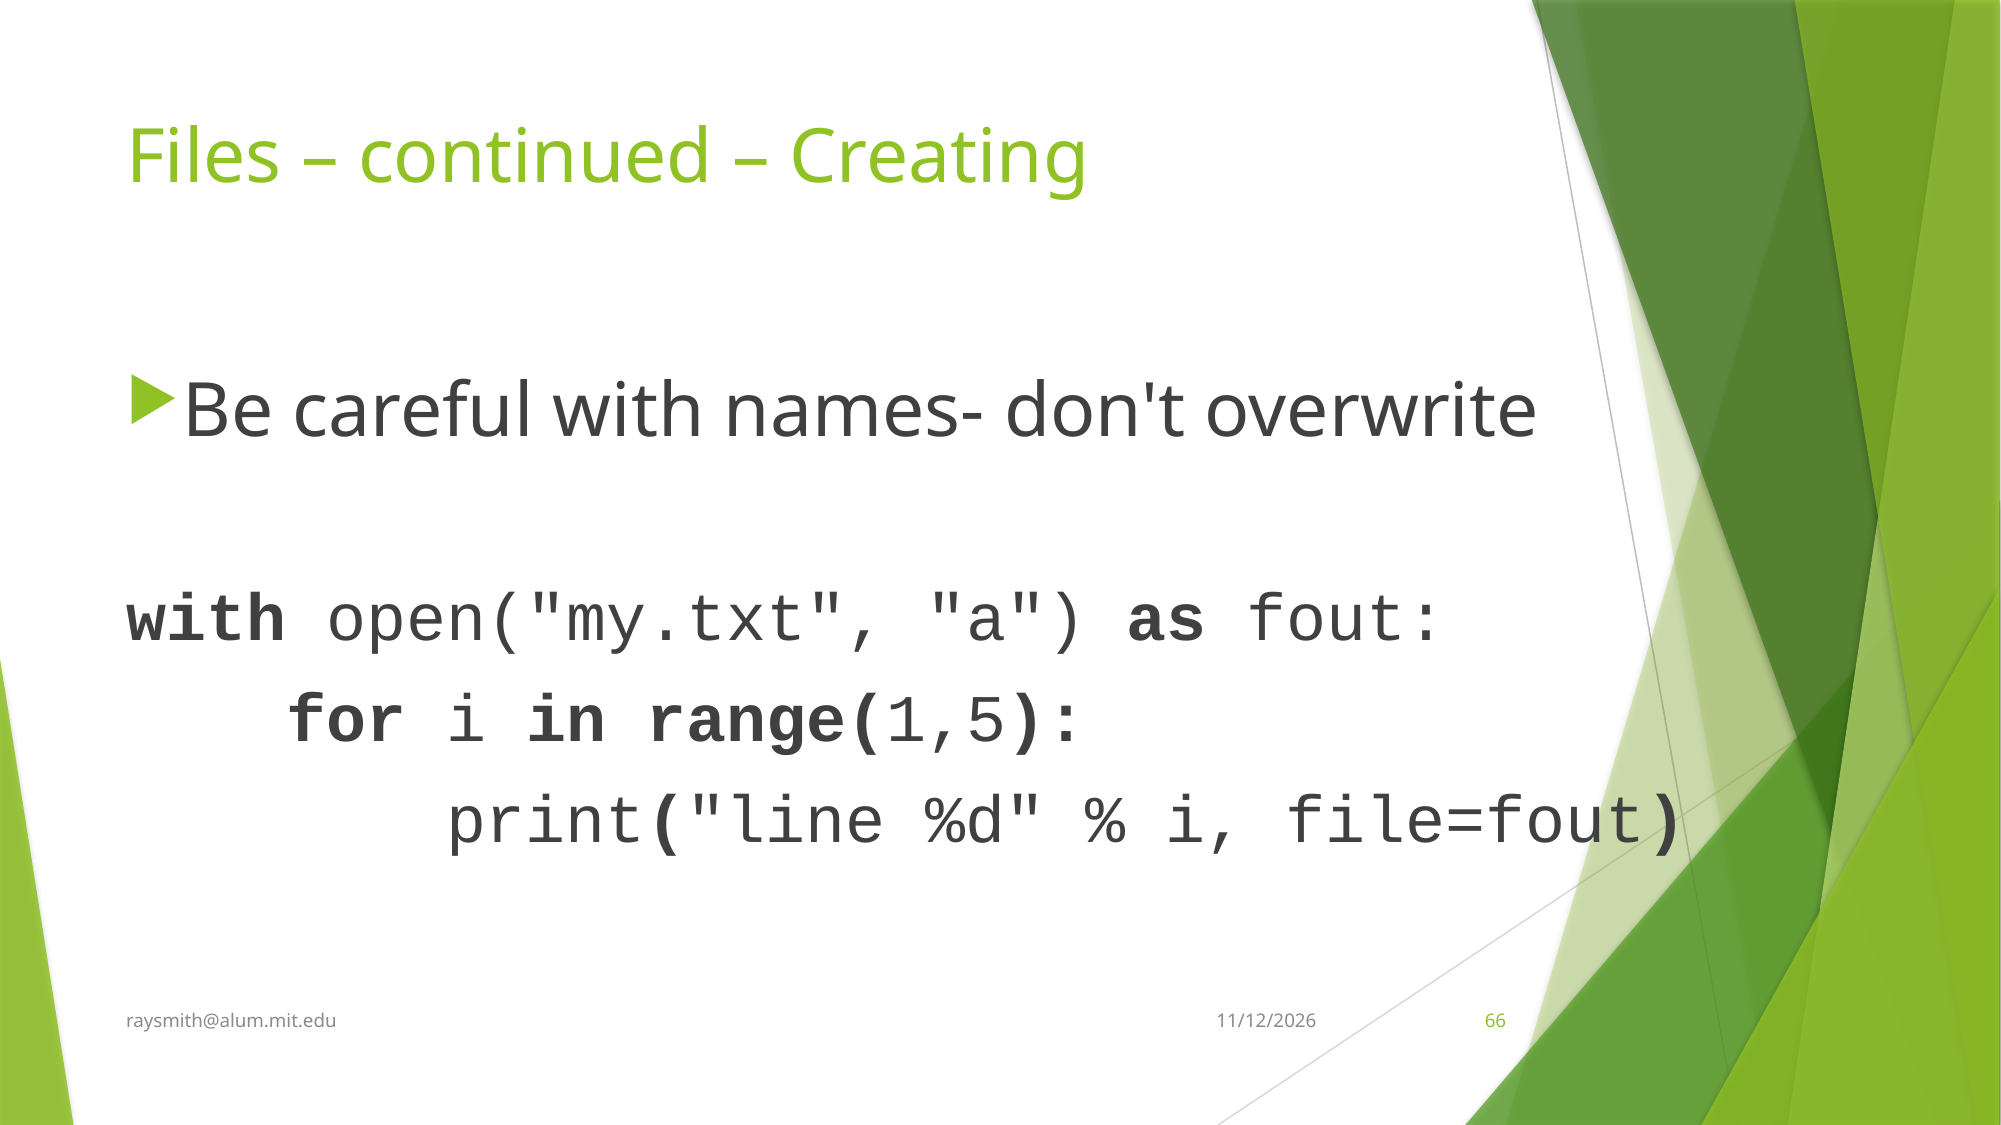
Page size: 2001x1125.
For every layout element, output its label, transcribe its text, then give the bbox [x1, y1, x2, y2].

list Be careful with names- don't overwrite with open("my.txt", "a") as fout: for i in range(1,5): print("line %d" % i, file=fout) [111, 354, 1722, 992]
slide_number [1181, 991, 1332, 1051]
slide_number 66 [1409, 991, 1522, 1051]
title Files – continued – Creating [111, 99, 1522, 317]
footer raysmith@alum.mit.edu [111, 991, 1145, 1051]
